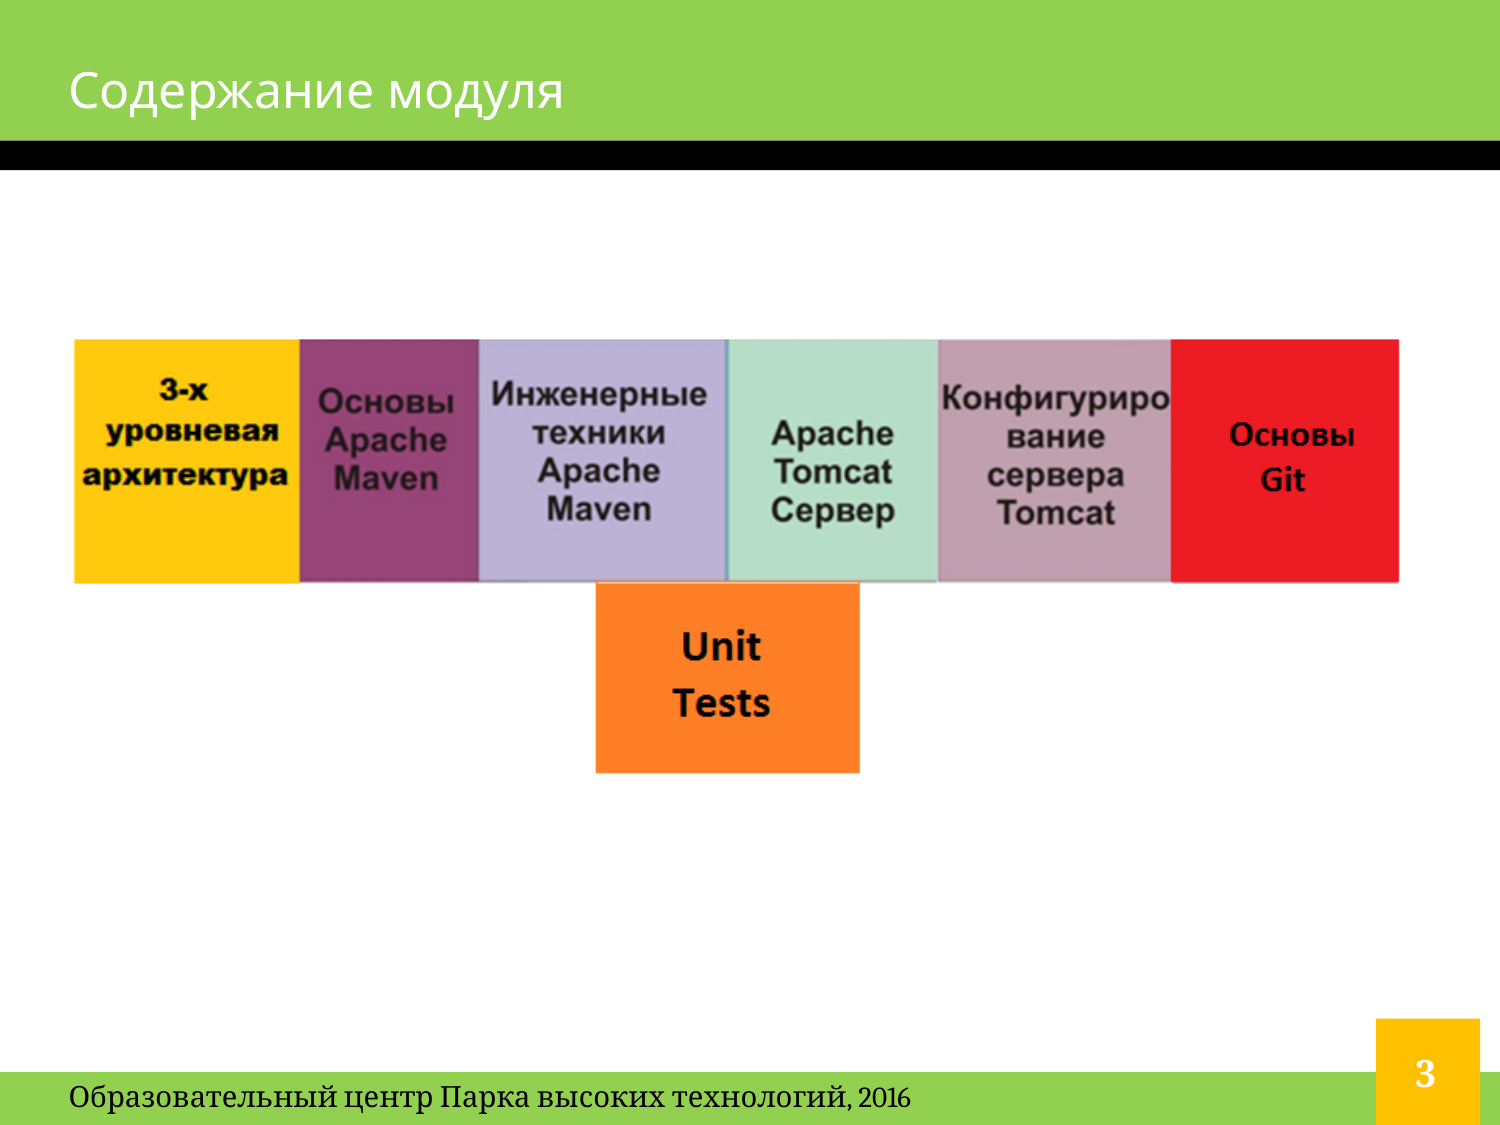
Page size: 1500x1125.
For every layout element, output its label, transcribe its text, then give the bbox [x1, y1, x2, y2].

title Содержание модуля [53, 42, 1404, 135]
picture [70, 338, 1430, 787]
slide_number 3 [1380, 1042, 1471, 1103]
